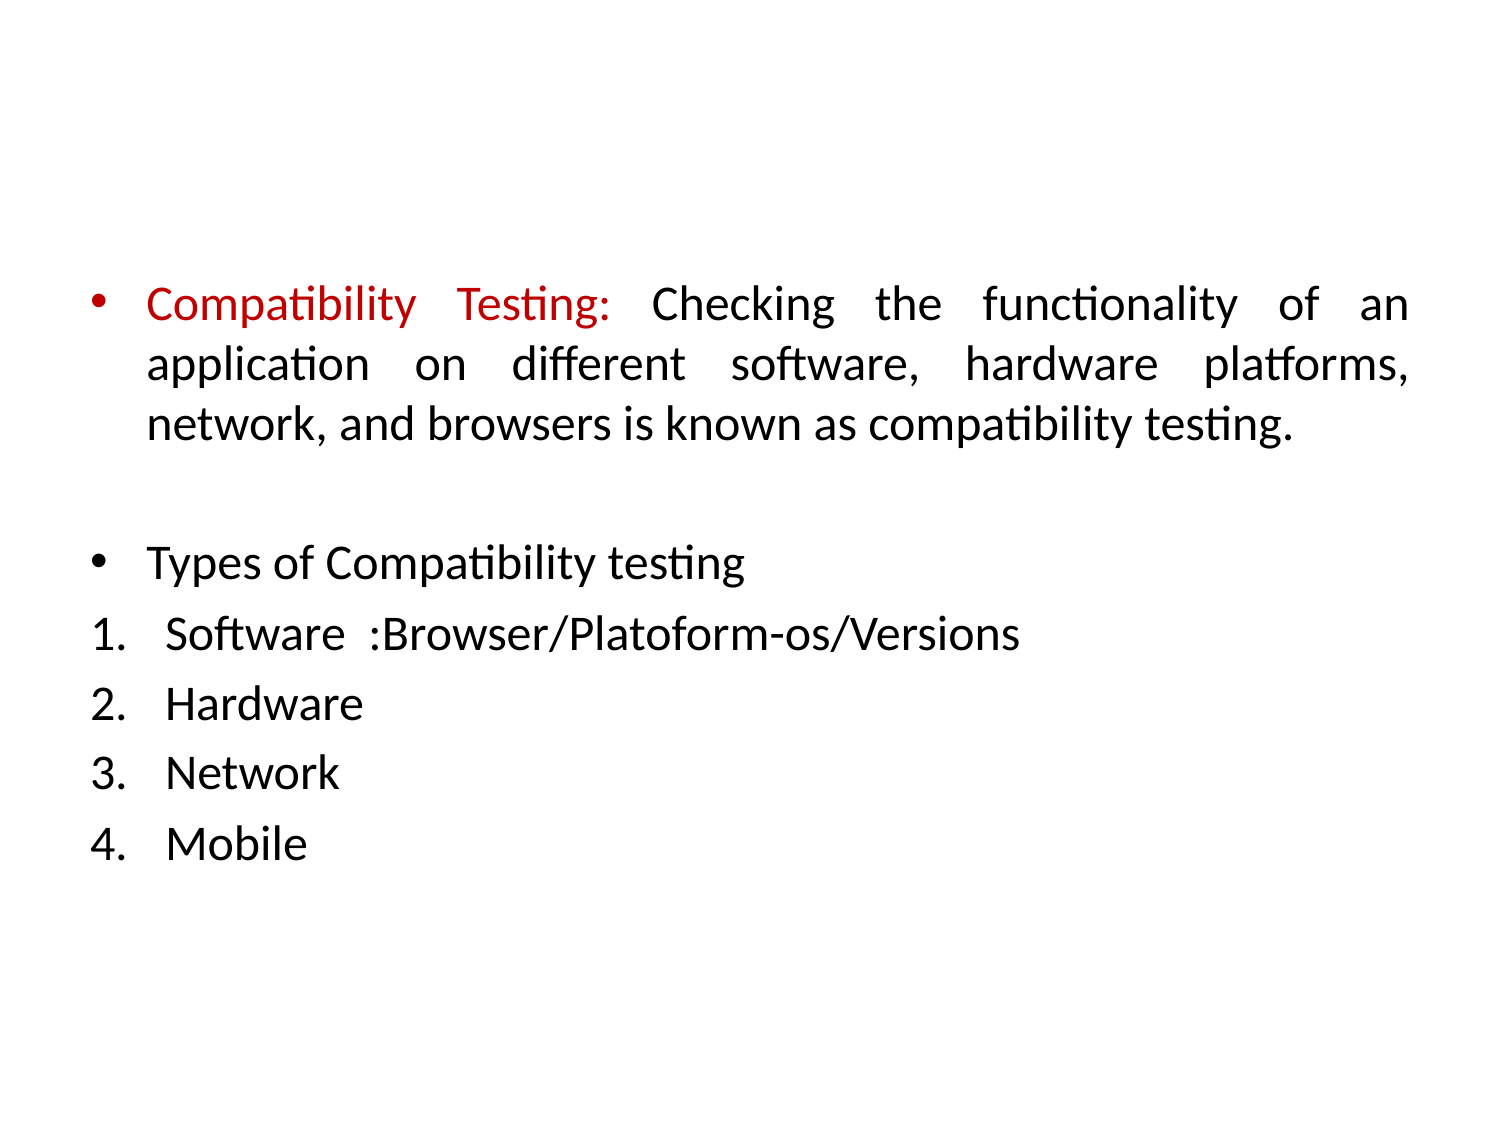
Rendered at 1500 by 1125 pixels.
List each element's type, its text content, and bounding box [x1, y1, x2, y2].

list Compatibility Testing: Checking the functionality of an application on different software, hardware platforms, network, and browsers is known as compatibility testing. Types of Compatibility testing Software :Browser/Platoform-os/Versions Hardware Network Mobile [75, 262, 1425, 1005]
